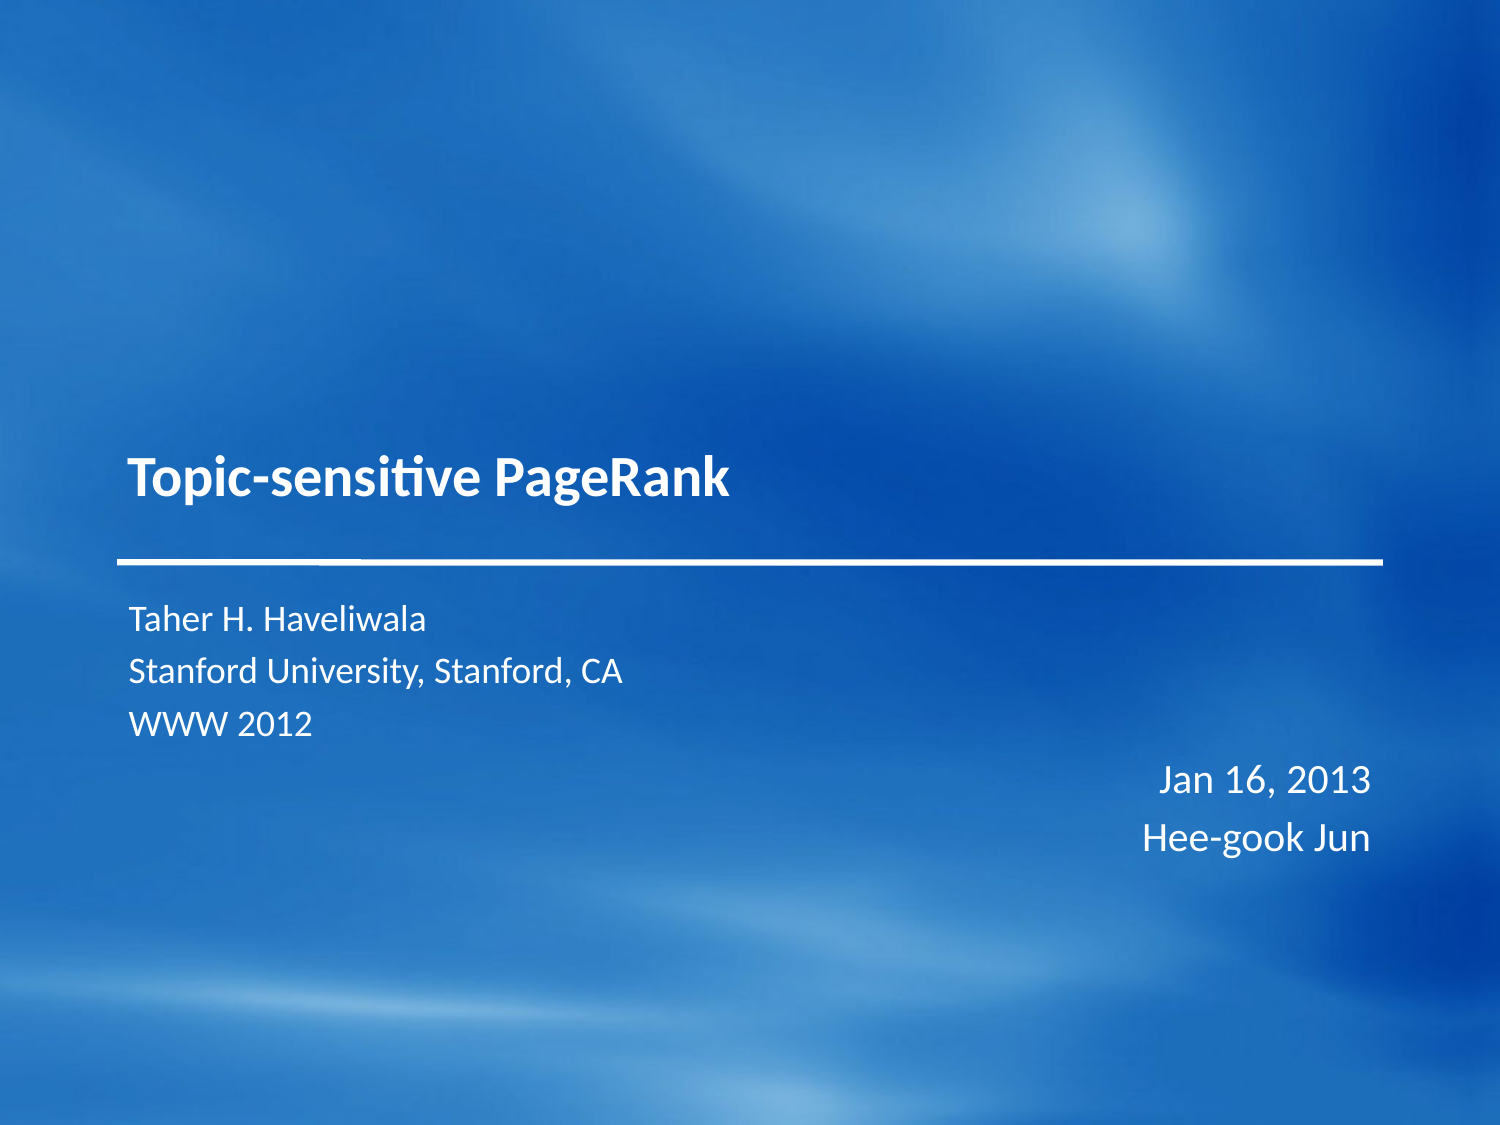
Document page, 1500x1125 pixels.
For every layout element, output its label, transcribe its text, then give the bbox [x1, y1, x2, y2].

subtitle Taher H. Haveliwala Stanford University, Stanford, CA WWW 2012 Jan 16, 2013 Hee-gook Jun [113, 585, 1387, 1079]
picture [0, 0, 1500, 1125]
title Topic-sensitive PageRank [112, 363, 1388, 516]
